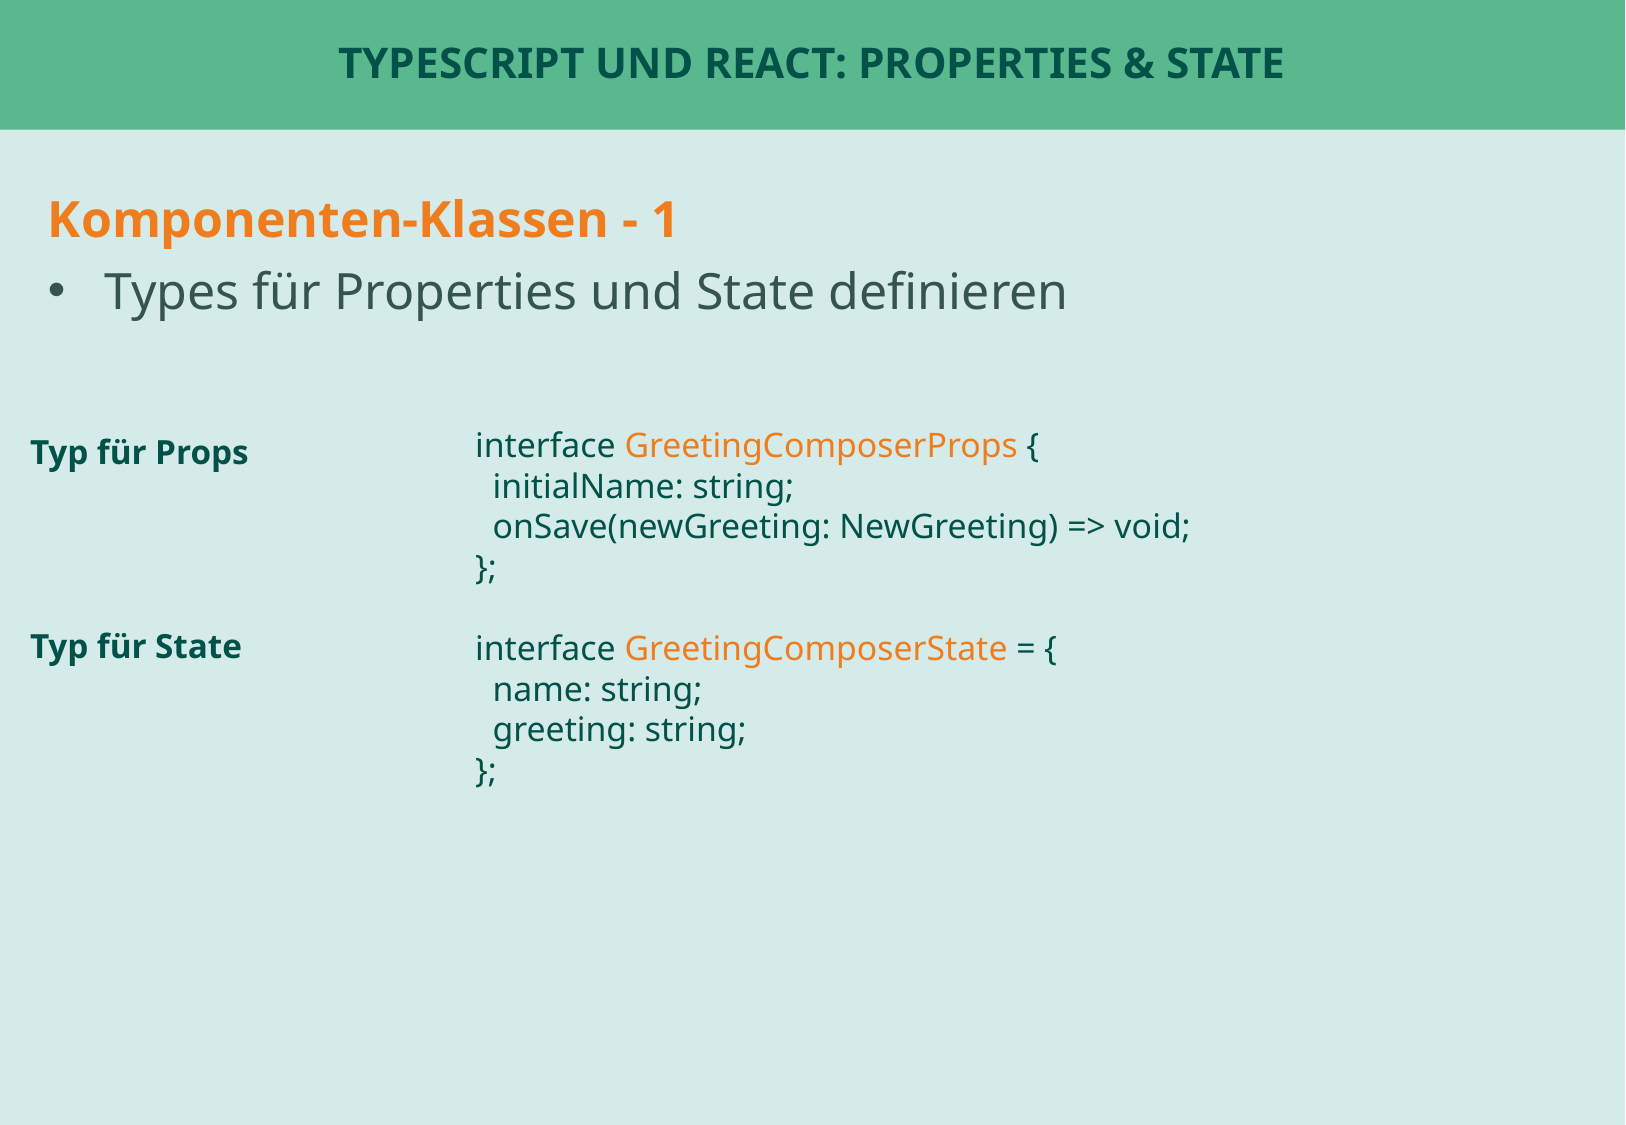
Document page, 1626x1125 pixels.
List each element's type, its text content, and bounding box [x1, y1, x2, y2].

text_box Komponenten-Klassen - 1 Types für Properties und State definieren [33, 168, 1592, 327]
text_box Typ für State [15, 618, 416, 673]
text_box interface GreetingComposerProps { initialName: string; onSave(newGreeting: NewGreeting) => void; }; interface GreetingComposerState = { name: string; greeting: string; }; [475, 423, 1578, 830]
text_box Typ für Props [15, 423, 416, 479]
title TypeScript und React: Properties & State [0, 0, 1625, 130]
